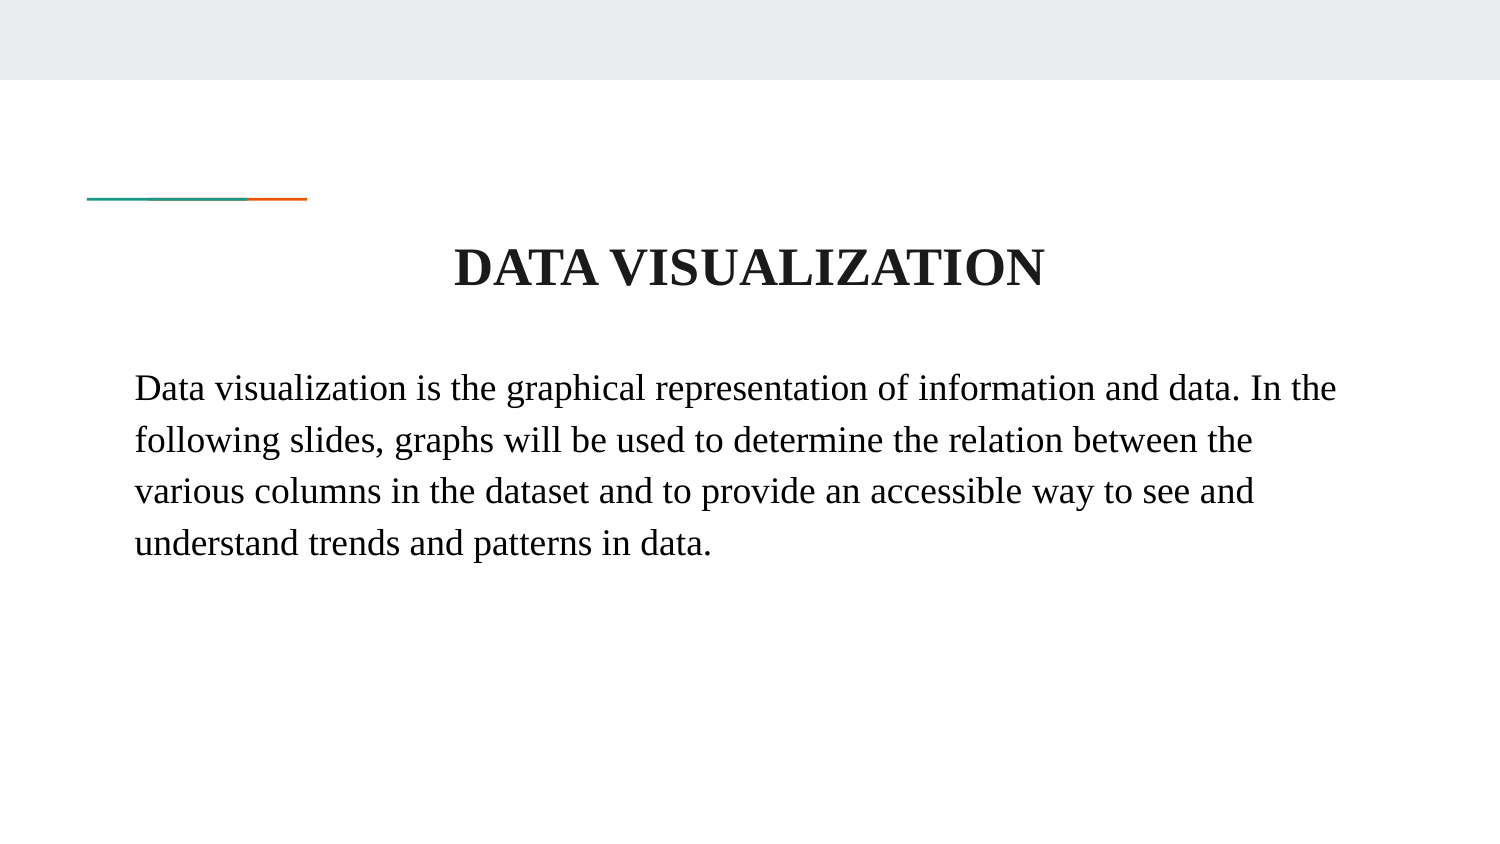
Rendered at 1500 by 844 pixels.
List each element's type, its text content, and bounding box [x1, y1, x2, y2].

title DATA VISUALIZATION [119, 216, 1381, 305]
list Data visualization is the graphical representation of information and data. In the following slides, graphs will be used to determine the relation between the various columns in the dataset and to provide an accessible way to see and understand trends and patterns in data. [119, 341, 1381, 712]
